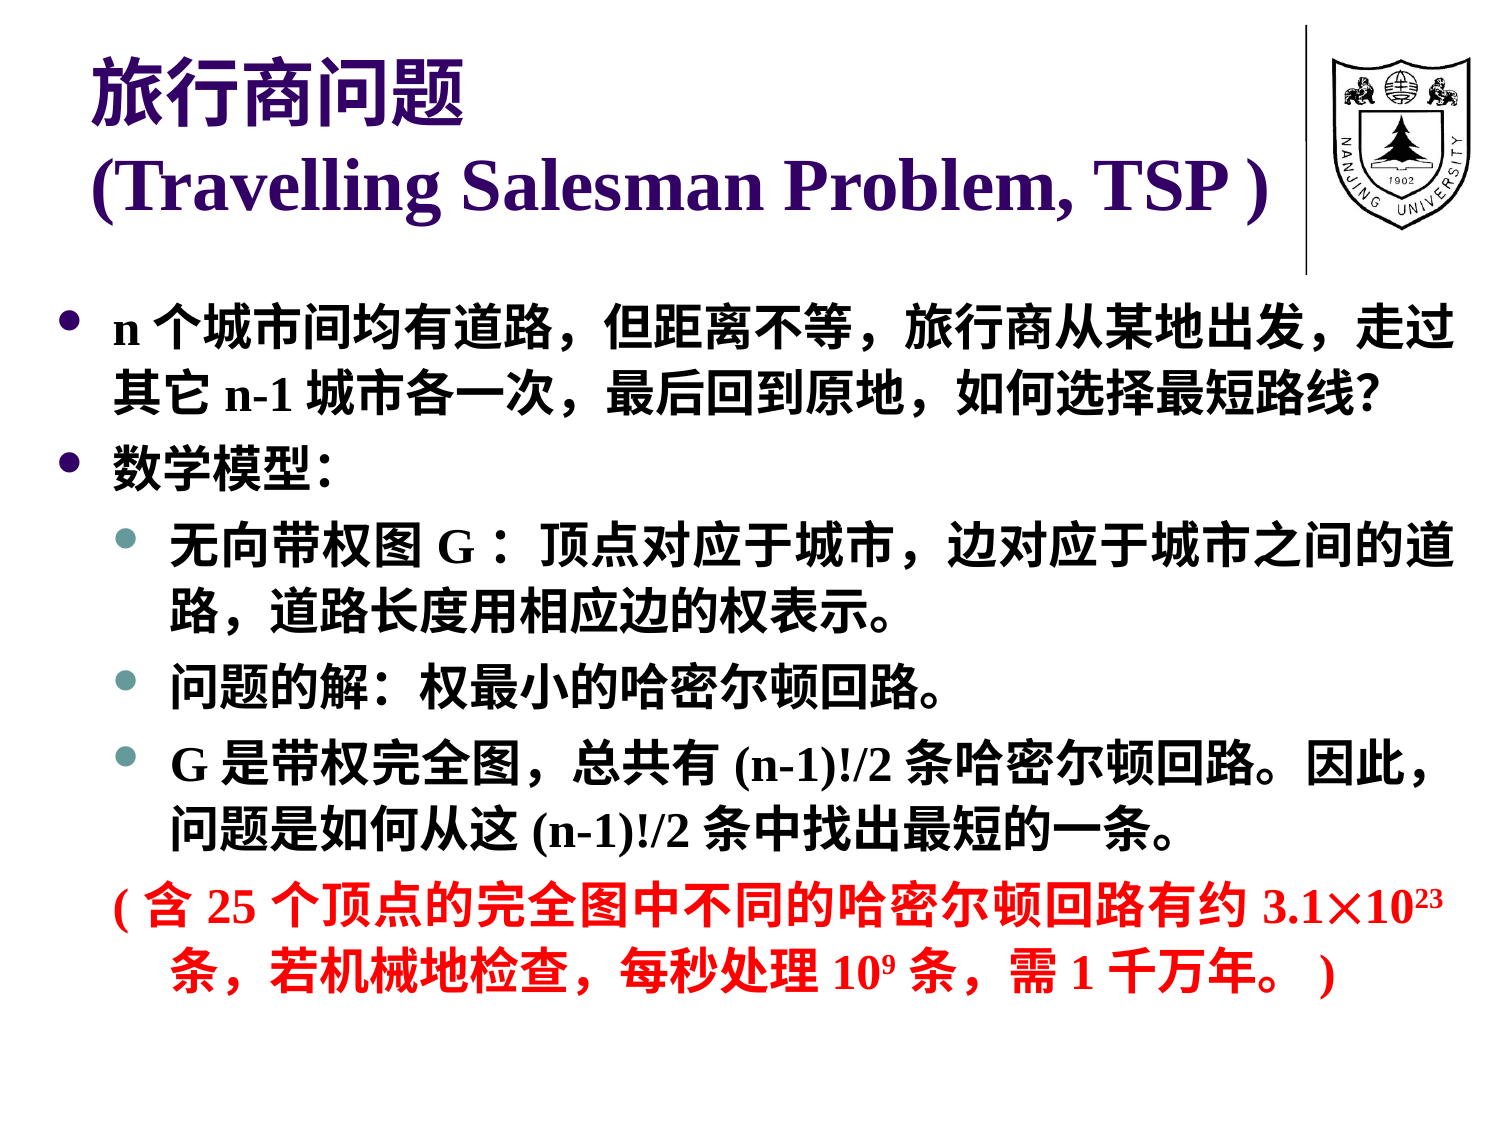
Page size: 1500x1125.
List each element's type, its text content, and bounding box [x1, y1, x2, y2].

list n个城市间均有道路，但距离不等，旅行商从某地出发，走过其它n-1城市各一次，最后回到原地，如何选择最短路线？ 数学模型： 无向带权图G：顶点对应于城市，边对应于城市之间的道路，道路长度用相应边的权表示。 问题的解：权最小的哈密尔顿回路。 G是带权完全图，总共有(n-1)!/2条哈密尔顿回路。因此，问题是如何从这(n-1)!/2条中找出最短的一条。 (含25个顶点的完全图中不同的哈密尔顿回路有约3.11023条，若机械地检查，每秒处理109条，需1千万年。) [41, 282, 1471, 1083]
title 旅行商问题 (Travelling Salesman Problem, TSP ) [75, 20, 1500, 233]
